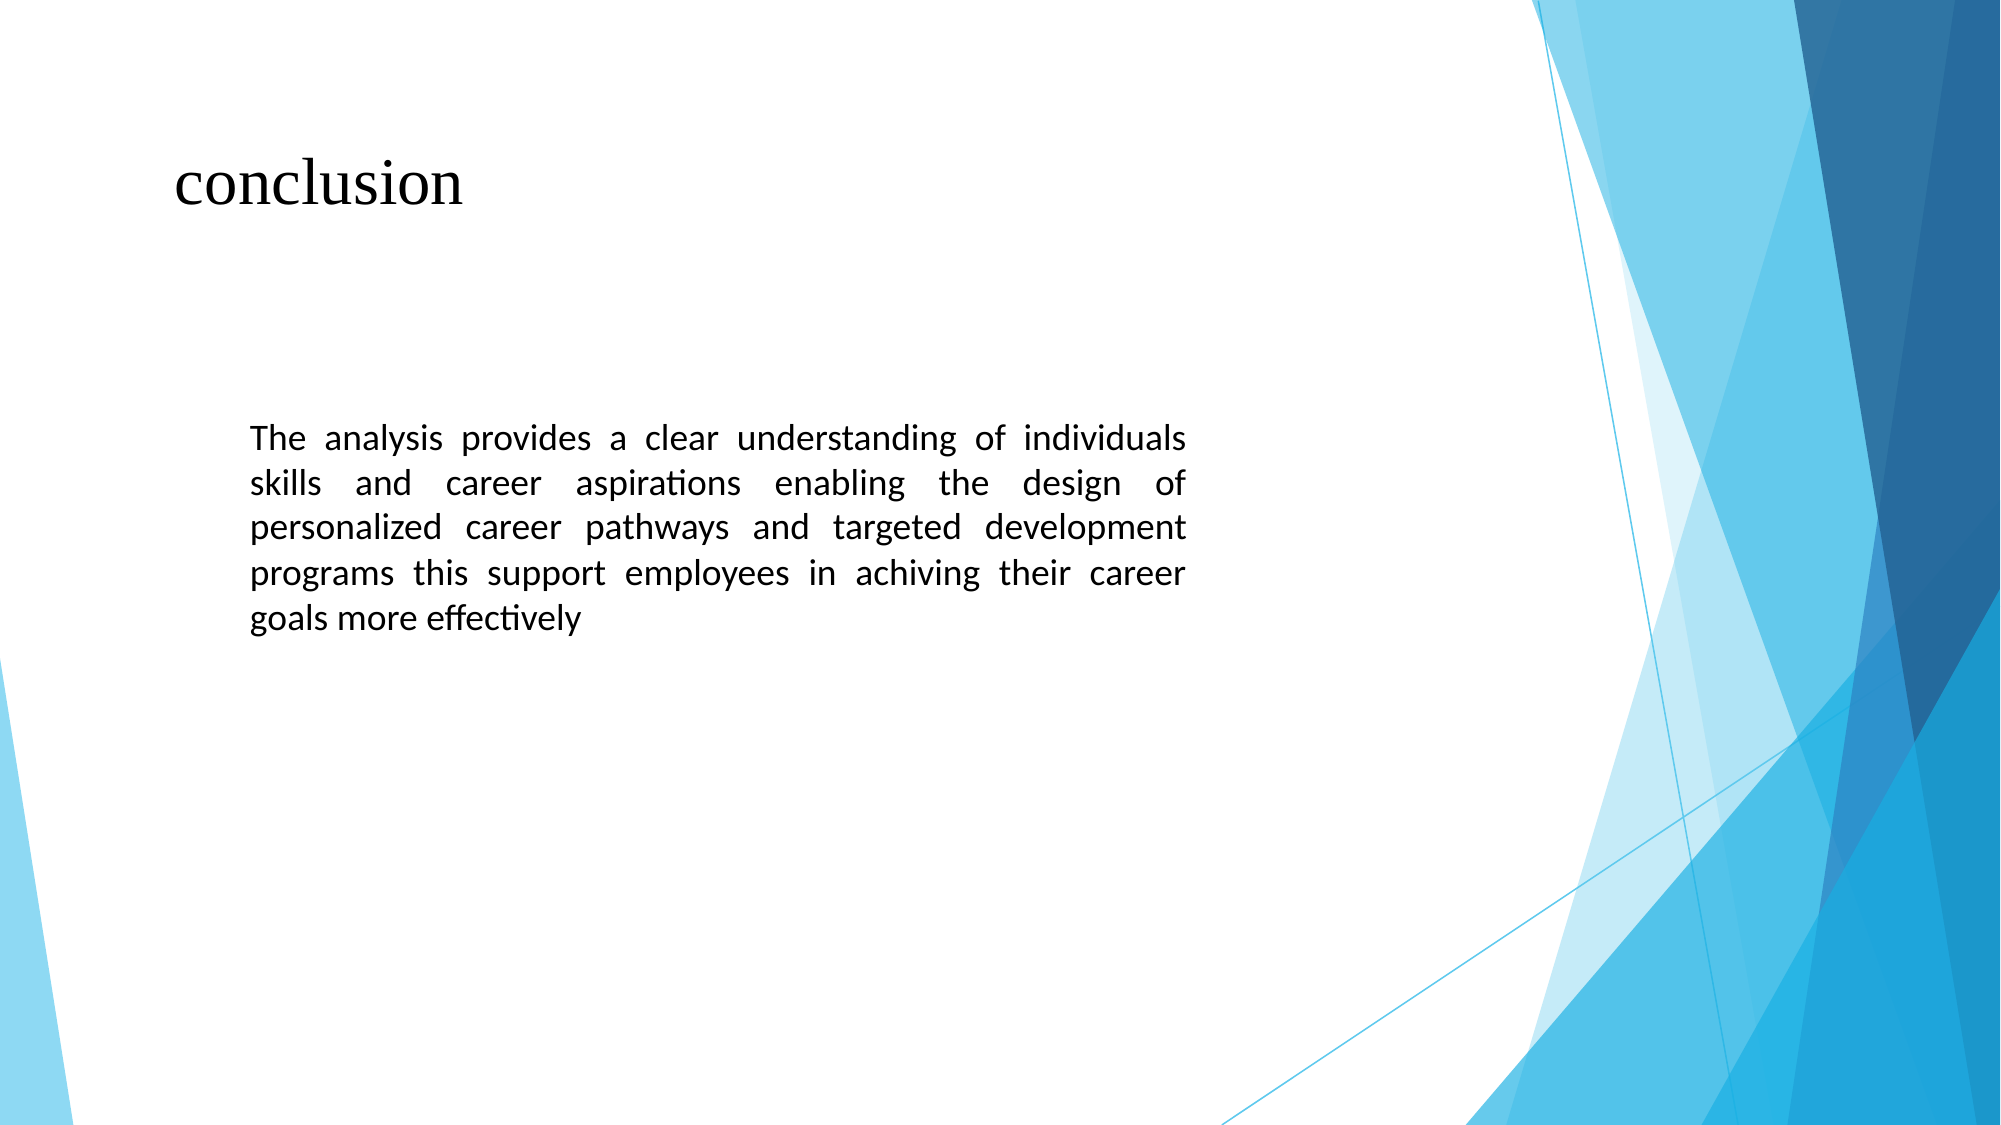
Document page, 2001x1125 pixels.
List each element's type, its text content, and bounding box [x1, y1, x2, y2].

title conclusion [174, 137, 1127, 223]
subtitle The analysis provides a clear understanding of individuals skills and career aspirations enabling the design of personalized career pathways and targeted development programs this support employees in achiving their career goals more effectively [249, 412, 1188, 725]
